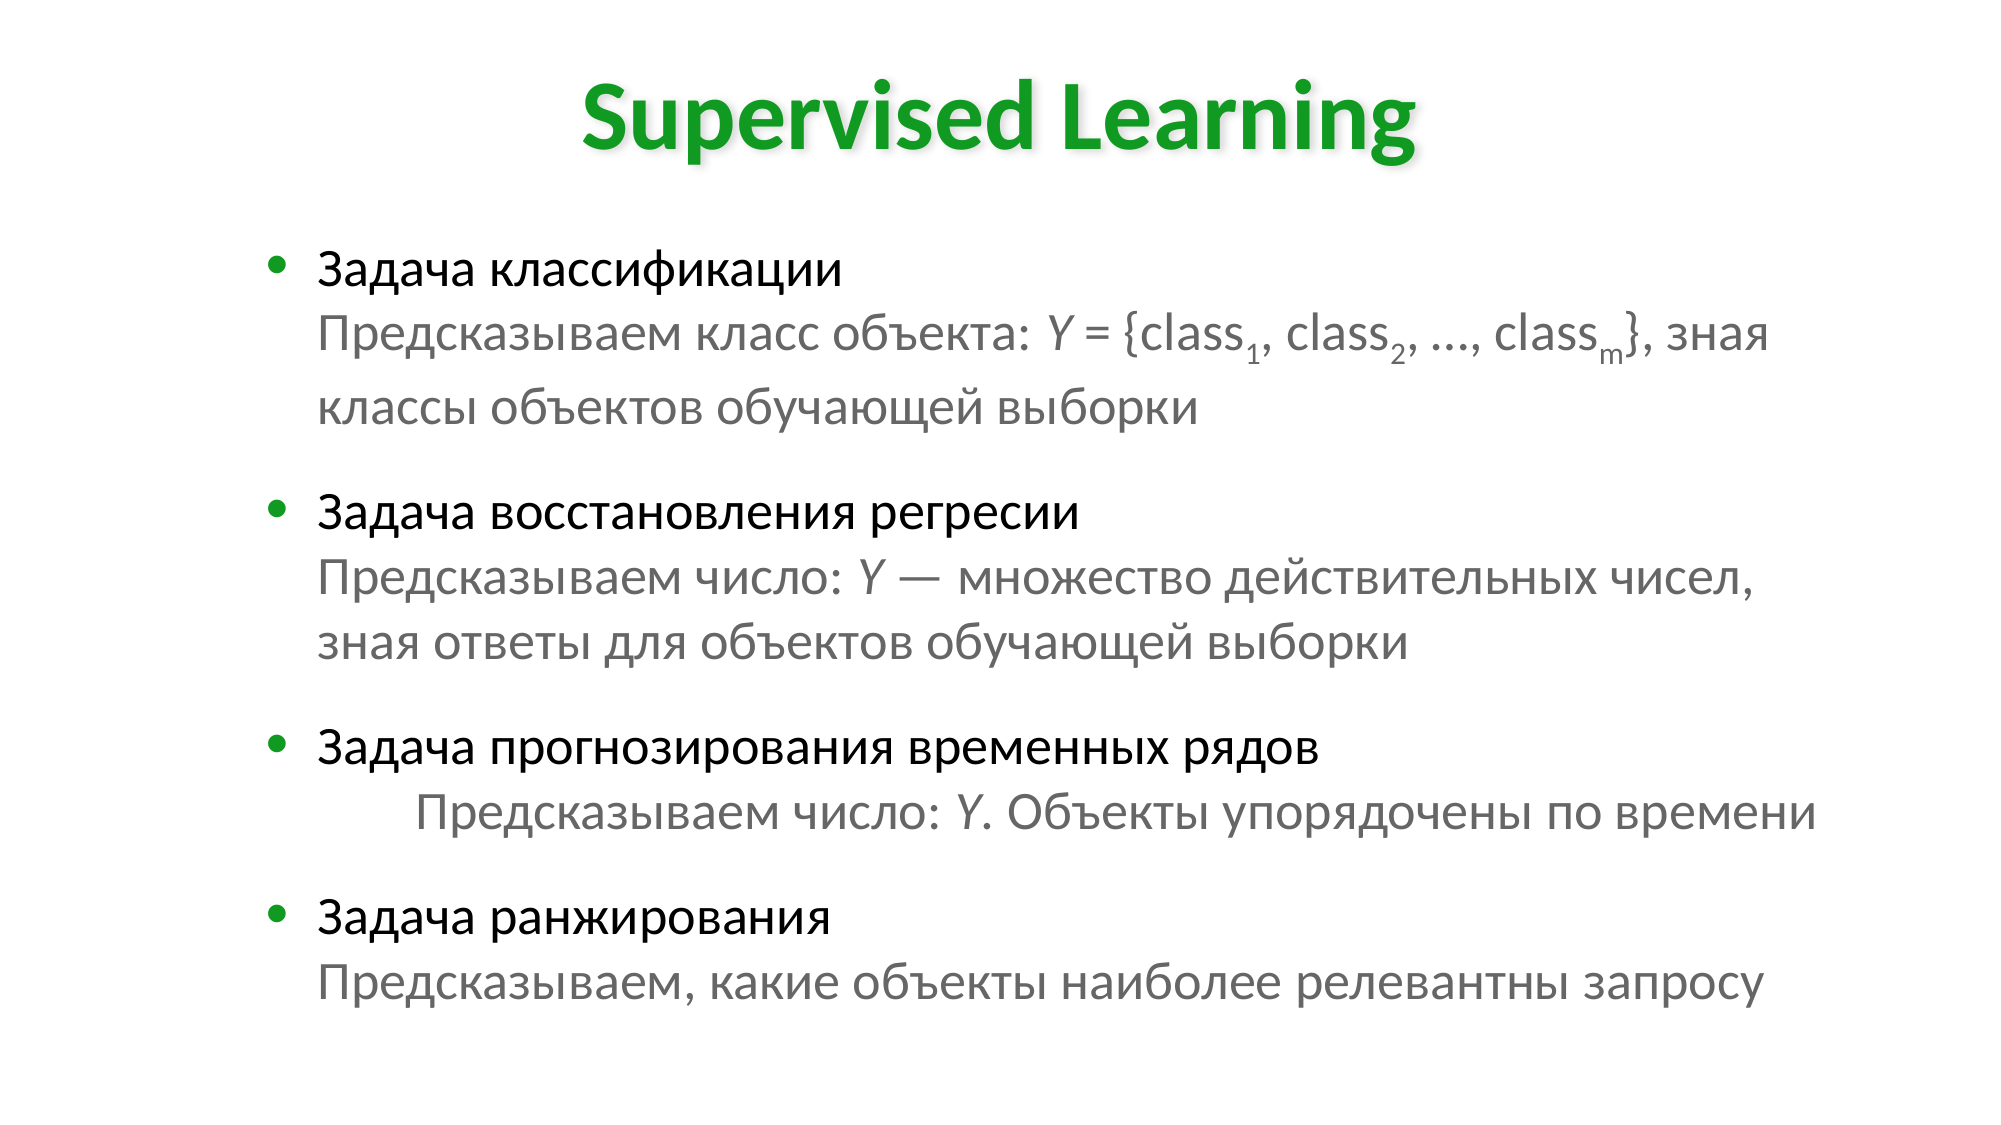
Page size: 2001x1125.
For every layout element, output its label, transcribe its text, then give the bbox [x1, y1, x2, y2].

text_box Supervised Learning [276, 41, 1724, 177]
text_box Задача классификации Предсказываем класс объекта: Y = {class1, class2, …, classm}, зная классы объектов обучающей выборки Задача восстановления регресии Предсказываем число: Y — множество действительных чисел, зная ответы для объектов обучающей выборки Задача прогнозирования временных рядов Предсказываем число: Y. Объекты упорядочены по времени Задача ранжирования Предсказываем, какие объекты наиболее релевантны запросу [153, 224, 1860, 1018]
